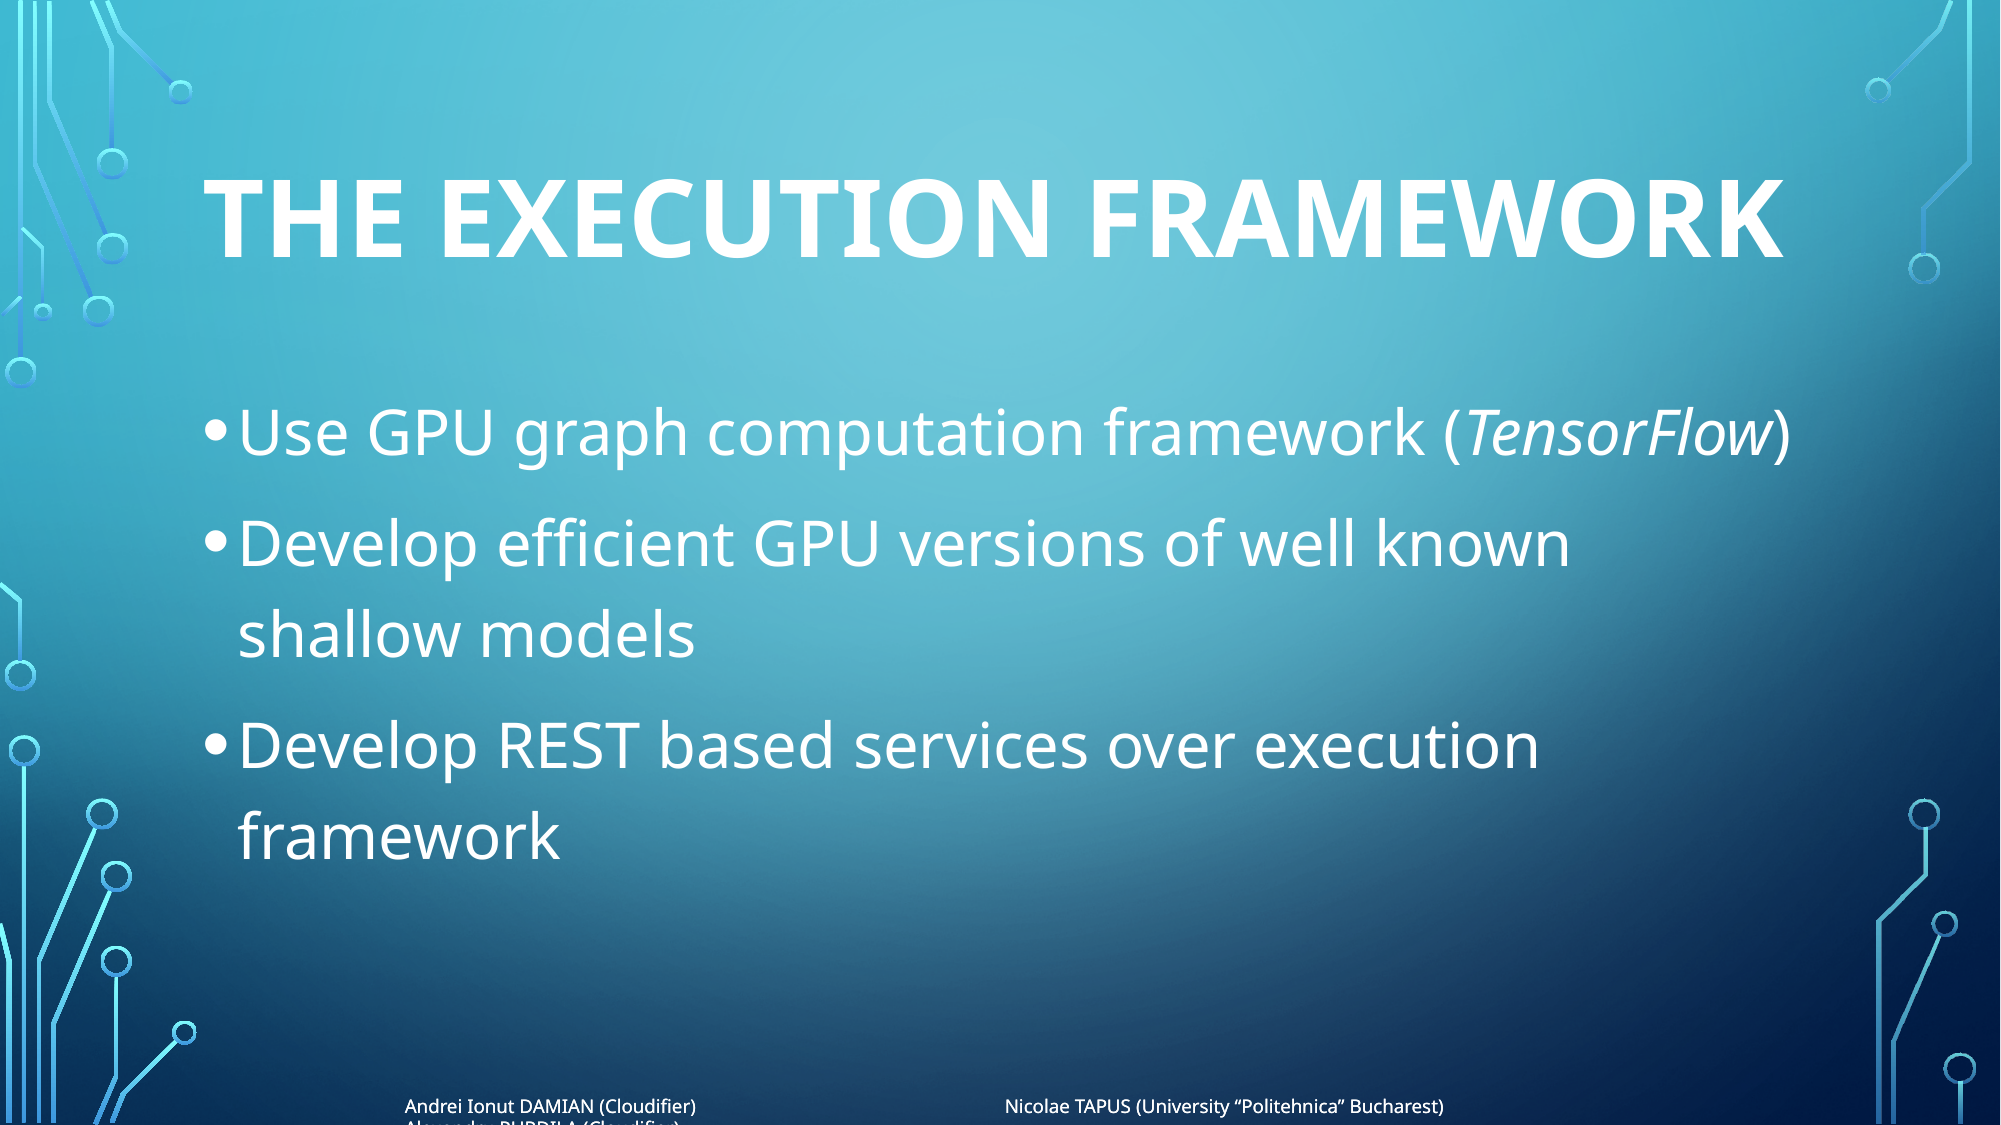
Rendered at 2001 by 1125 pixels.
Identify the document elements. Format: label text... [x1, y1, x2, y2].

title The execution framework [187, 101, 1813, 344]
list Use GPU graph computation framework (TensorFlow) Develop efficient GPU versions of well known shallow models Develop REST based services over execution framework [187, 369, 1813, 950]
